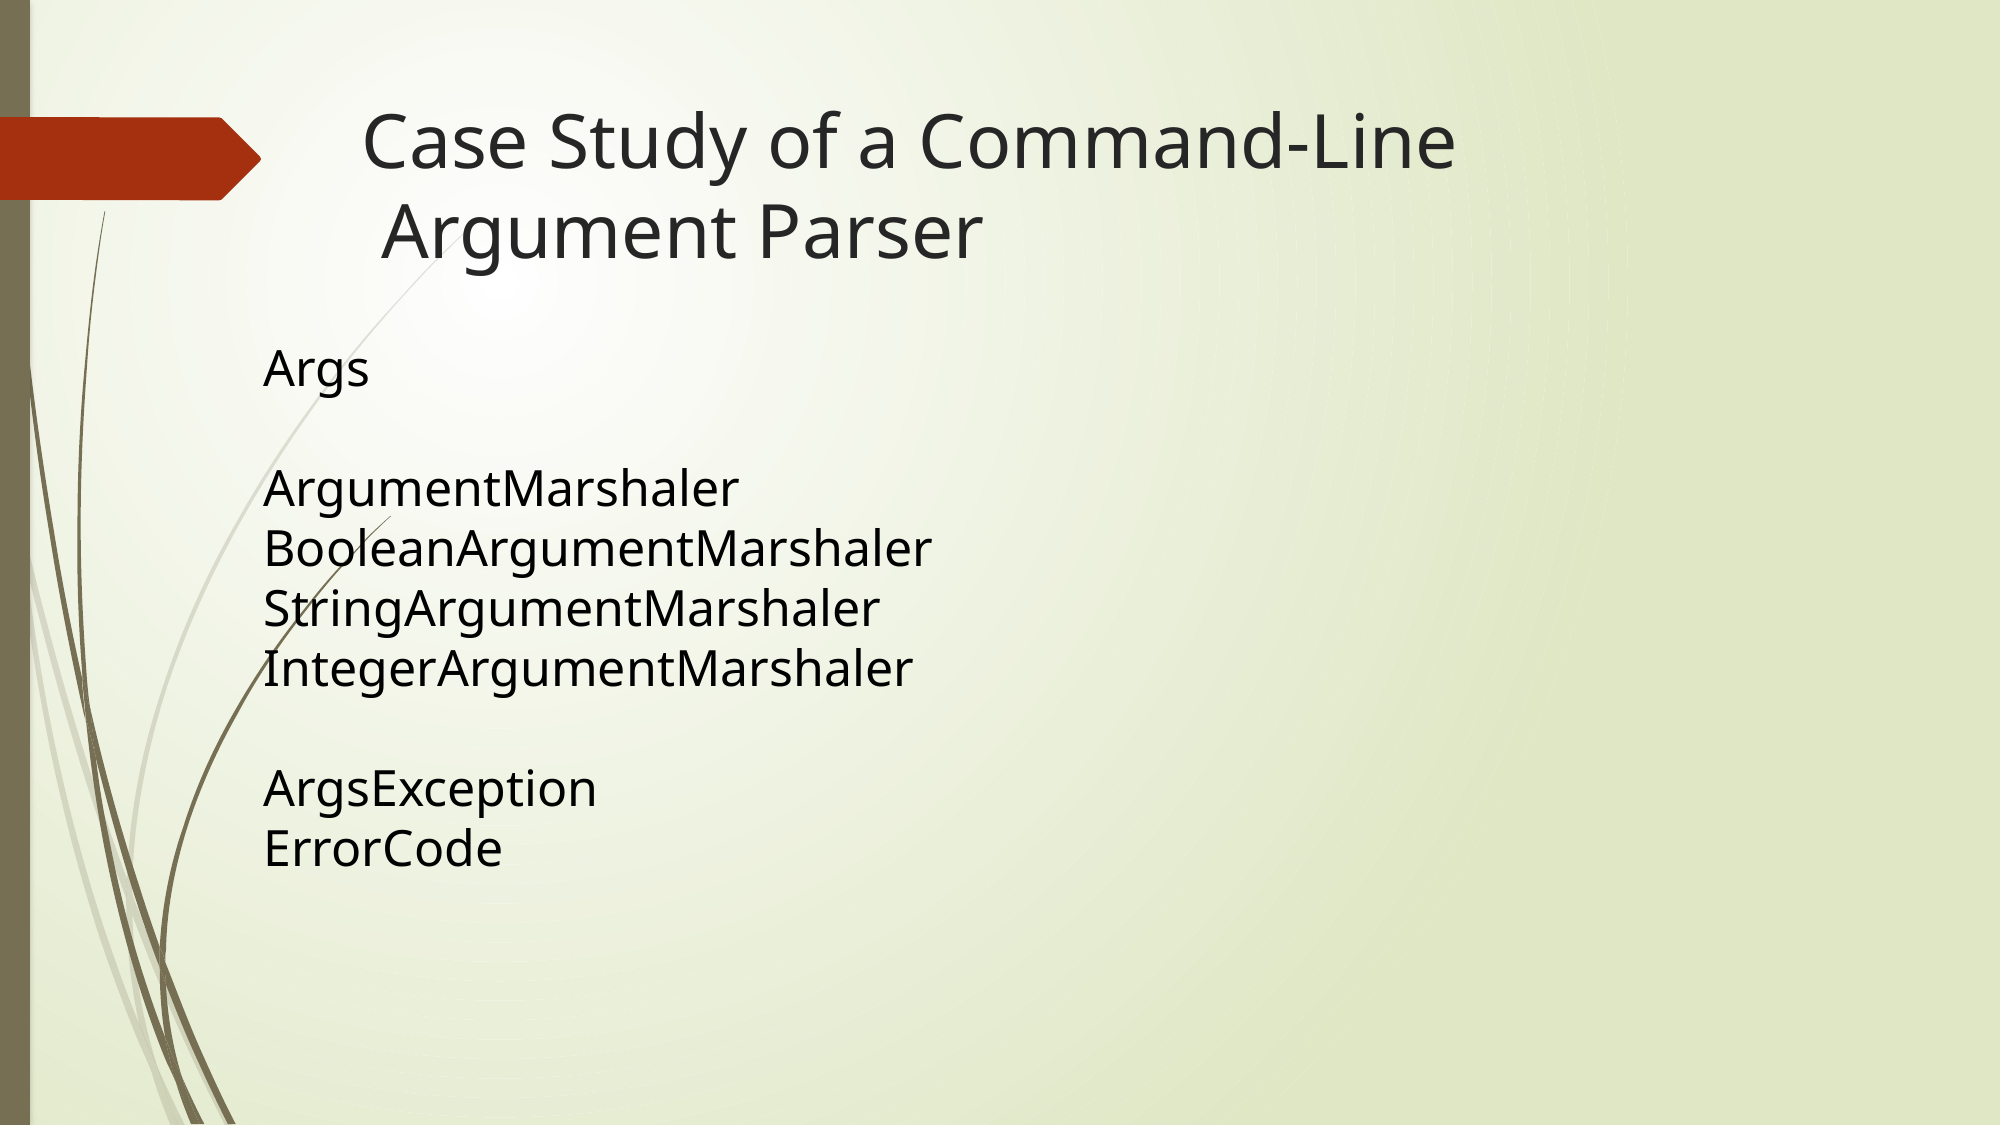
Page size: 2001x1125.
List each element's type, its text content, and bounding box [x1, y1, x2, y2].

text_box Args ArgumentMarshaler BooleanArgumentMarshaler StringArgumentMarshaler IntegerArgumentMarshaler ArgsException ErrorCode [248, 329, 1857, 974]
title Case Study of a Command-Line Argument Parser [346, 85, 1809, 296]
